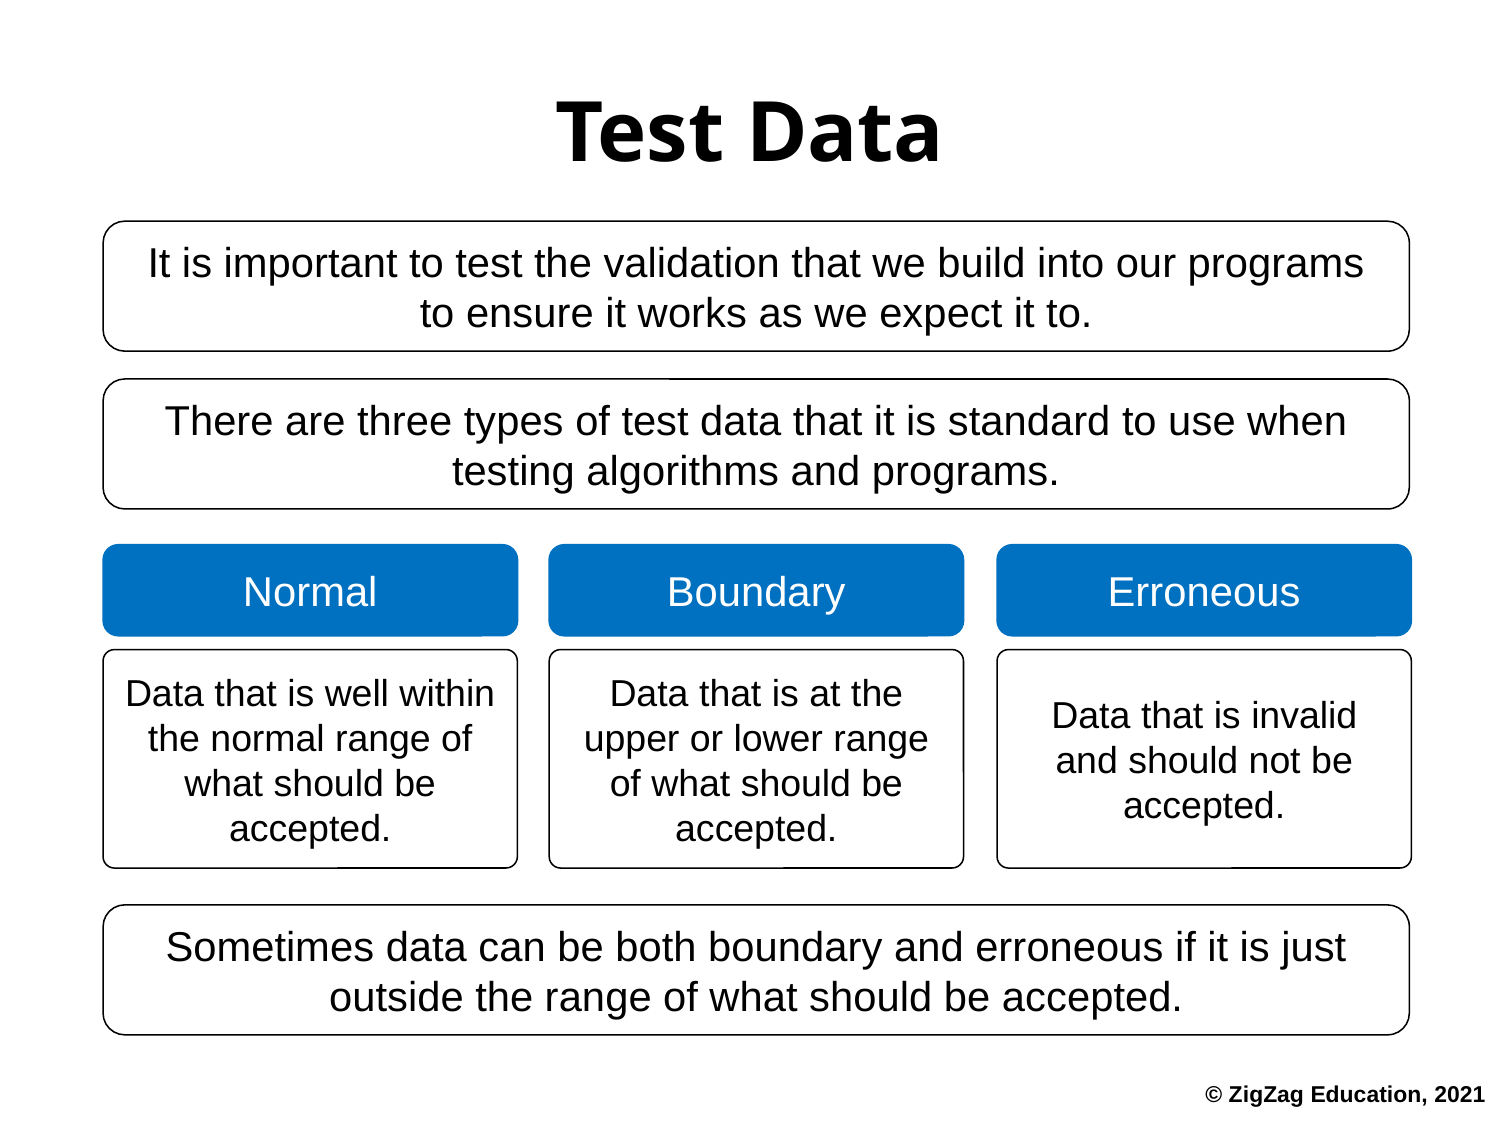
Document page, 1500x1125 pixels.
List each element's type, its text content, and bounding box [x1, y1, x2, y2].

text_box Sometimes data can be both boundary and erroneous if it is just outside the range of what should be accepted. [103, 904, 1410, 1035]
text_box © ZigZag Education, 2021 [1204, 1079, 1486, 1107]
text_box There are three types of test data that it is standard to use when testing algorithms and programs. [103, 378, 1410, 509]
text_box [549, 544, 964, 869]
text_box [997, 544, 1412, 869]
text_box It is important to test the validation that we build into our programs to ensure it works as we expect it to. [103, 221, 1410, 352]
title Test Data [103, 82, 1397, 206]
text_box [103, 544, 518, 869]
